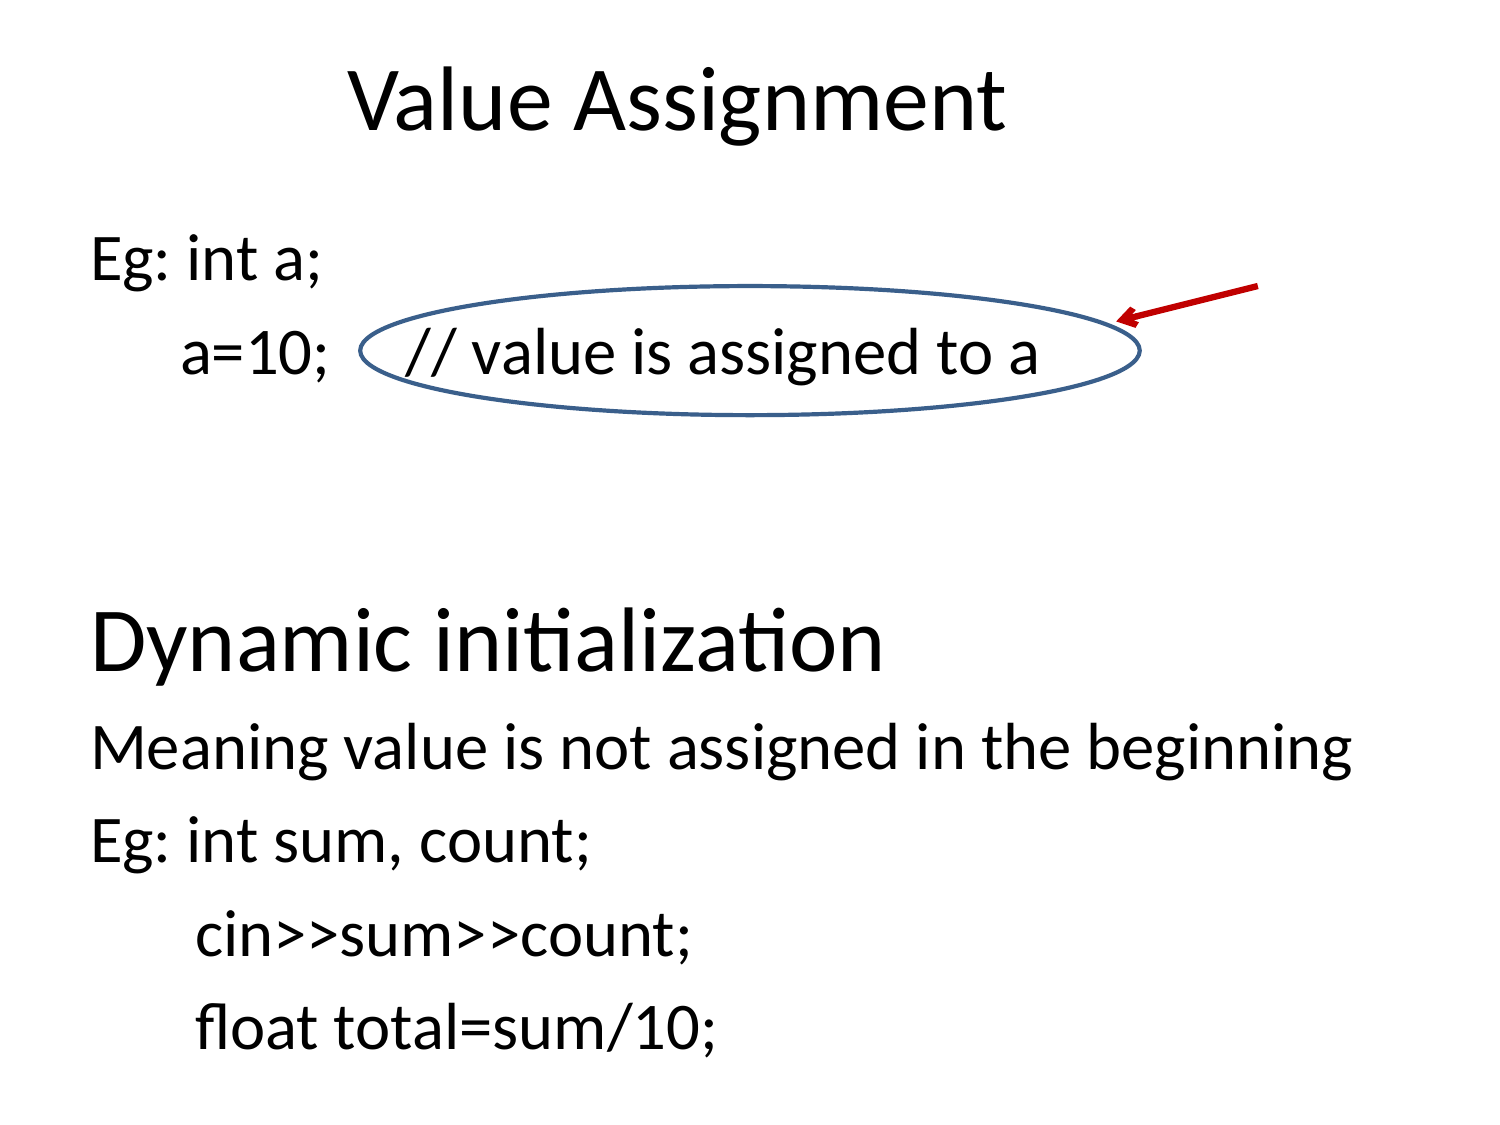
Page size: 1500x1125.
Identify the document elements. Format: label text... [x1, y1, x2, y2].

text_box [1115, 285, 1259, 322]
text_box [358, 283, 1142, 418]
list Eg: int a; a=10; // value is assigned to a Dynamic initialization Meaning value is not assigned in the beginning Eg: int sum, count; cin>>sum>>count; float total=sum/10; [75, 206, 1425, 1117]
title Value Assignment [2, 0, 1353, 188]
